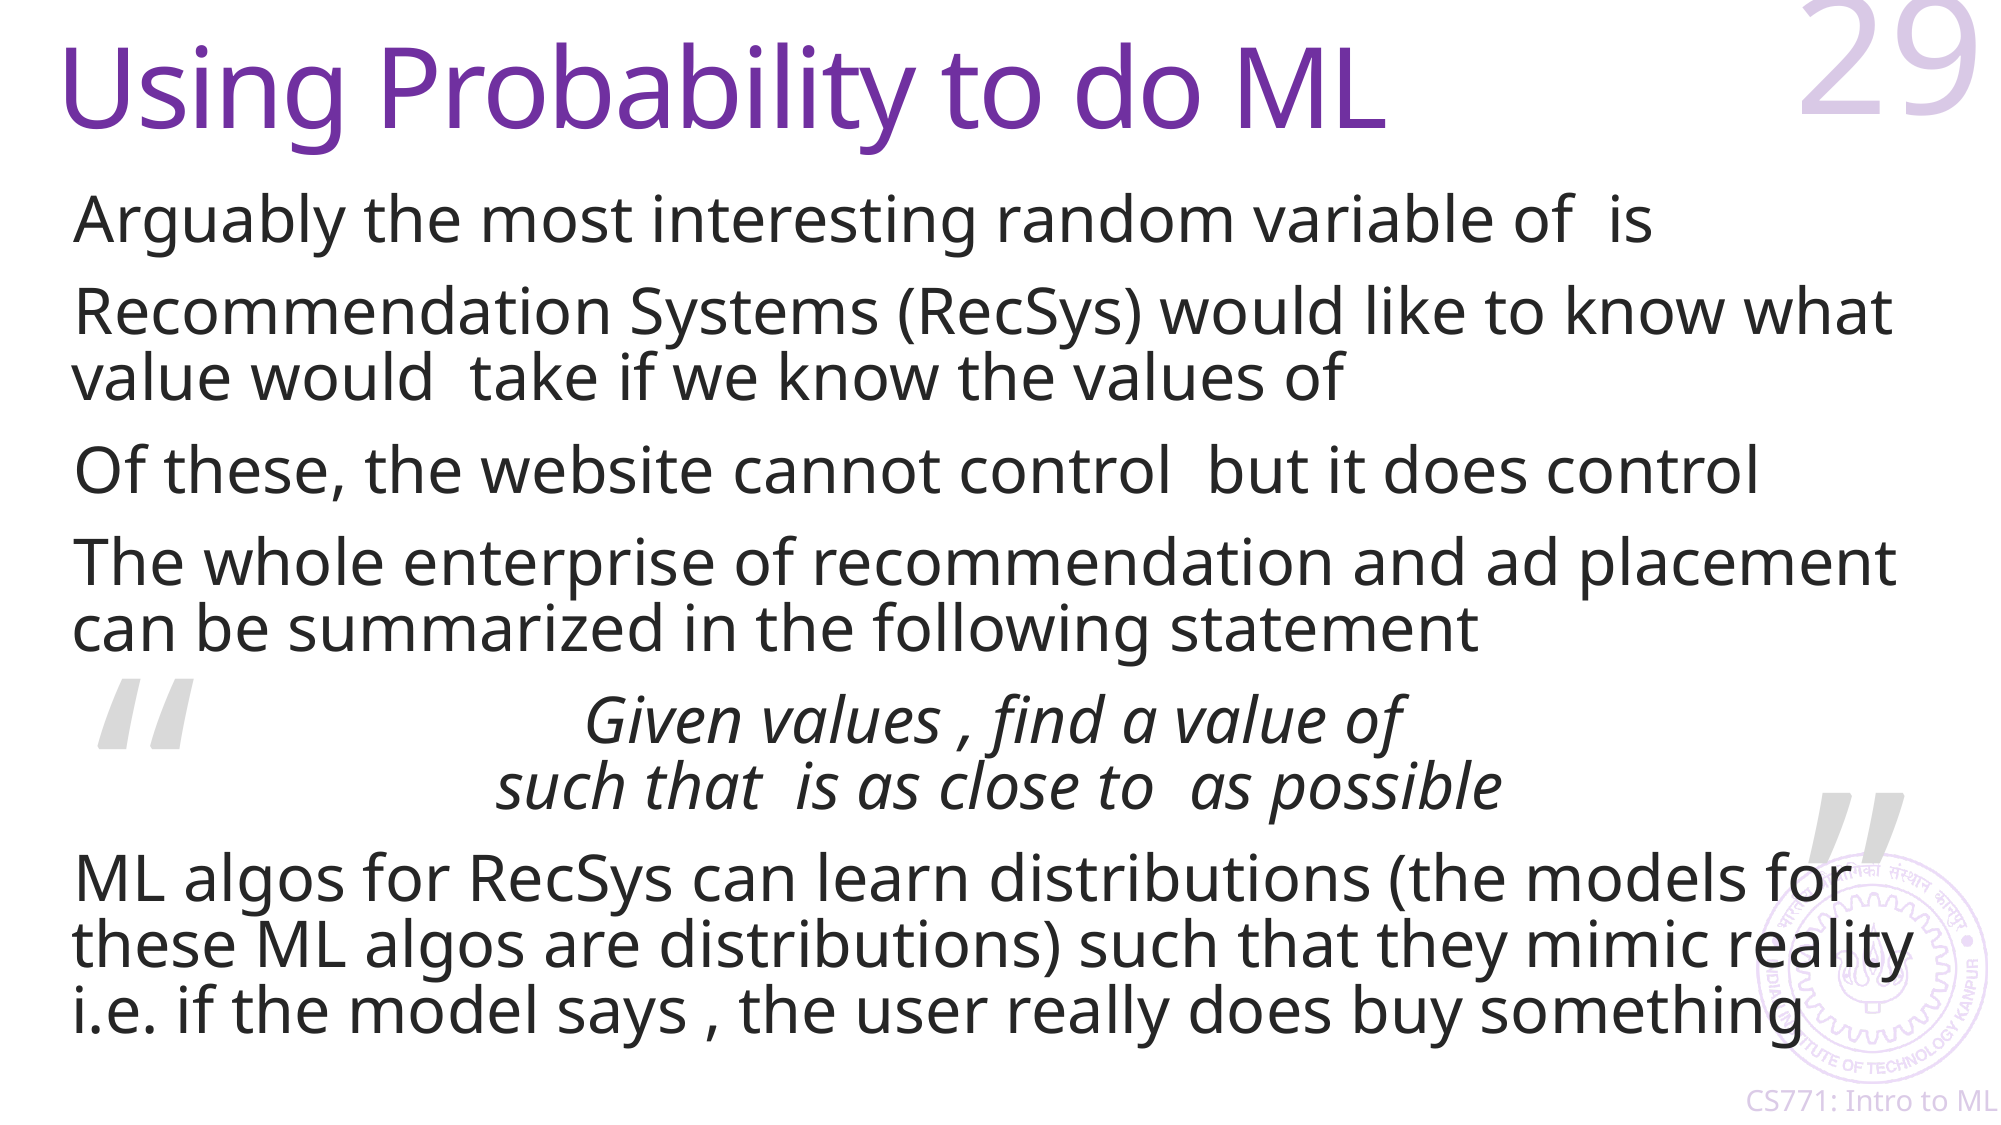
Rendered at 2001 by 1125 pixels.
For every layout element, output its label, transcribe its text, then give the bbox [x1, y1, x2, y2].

slide_number 29 [1520, 6, 2000, 183]
title Using Probability to do ML [41, 5, 1945, 183]
text_box “ [1760, 593, 1923, 954]
text_box “ [79, 589, 243, 950]
